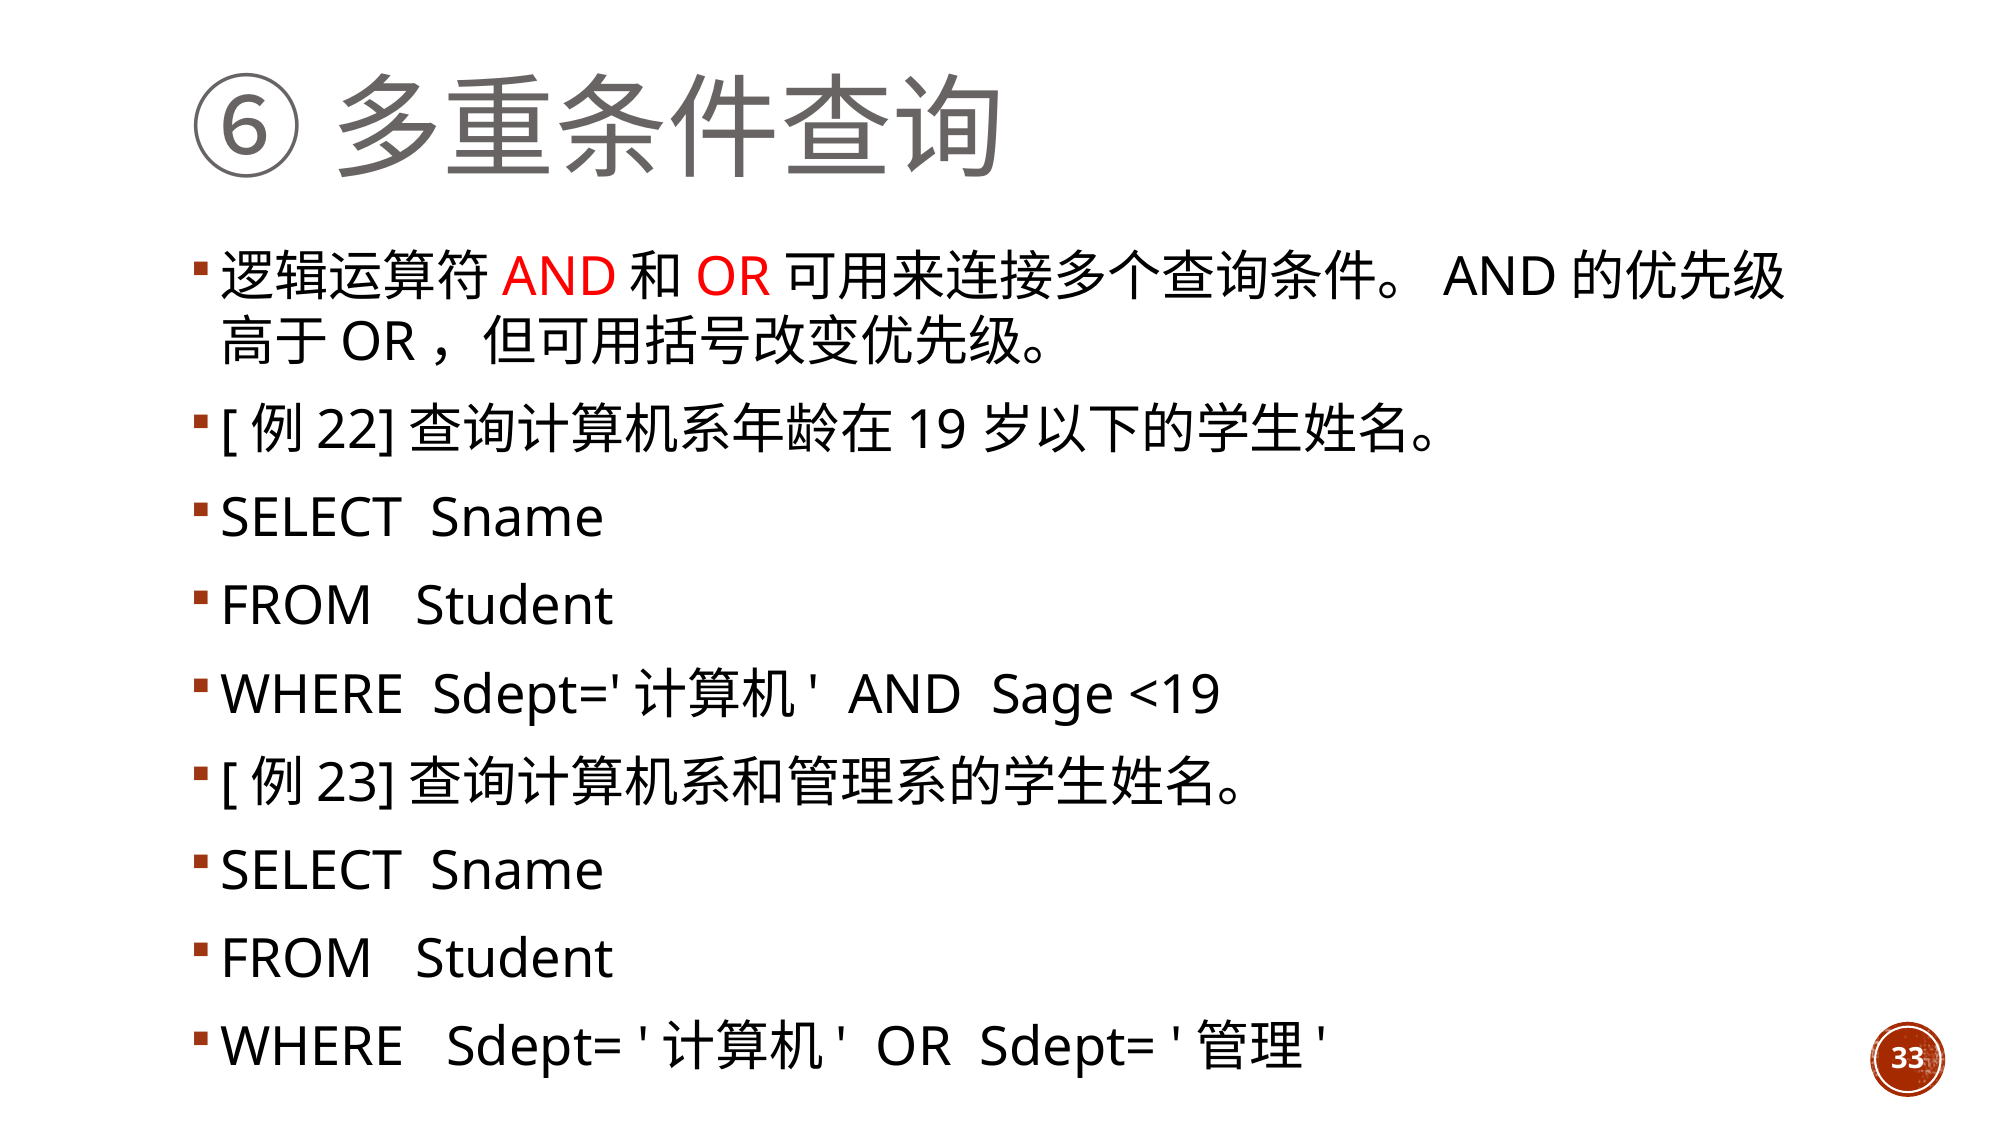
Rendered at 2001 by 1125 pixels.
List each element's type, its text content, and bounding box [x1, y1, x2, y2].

slide_number 33 [1855, 1028, 1961, 1089]
title ⑥多重条件查询 [175, 0, 1826, 234]
list 逻辑运算符AND和OR可用来连接多个查询条件。AND的优先级高于OR，但可用括号改变优先级。 [例22]查询计算机系年龄在19岁以下的学生姓名。 SELECT Sname FROM Student WHERE Sdept='计算机' AND Sage <19 [例23]查询计算机系和管理系的学生姓名。 SELECT Sname FROM Student WHERE Sdept= '计算机' OR Sdept= '管理' [175, 234, 1826, 1089]
